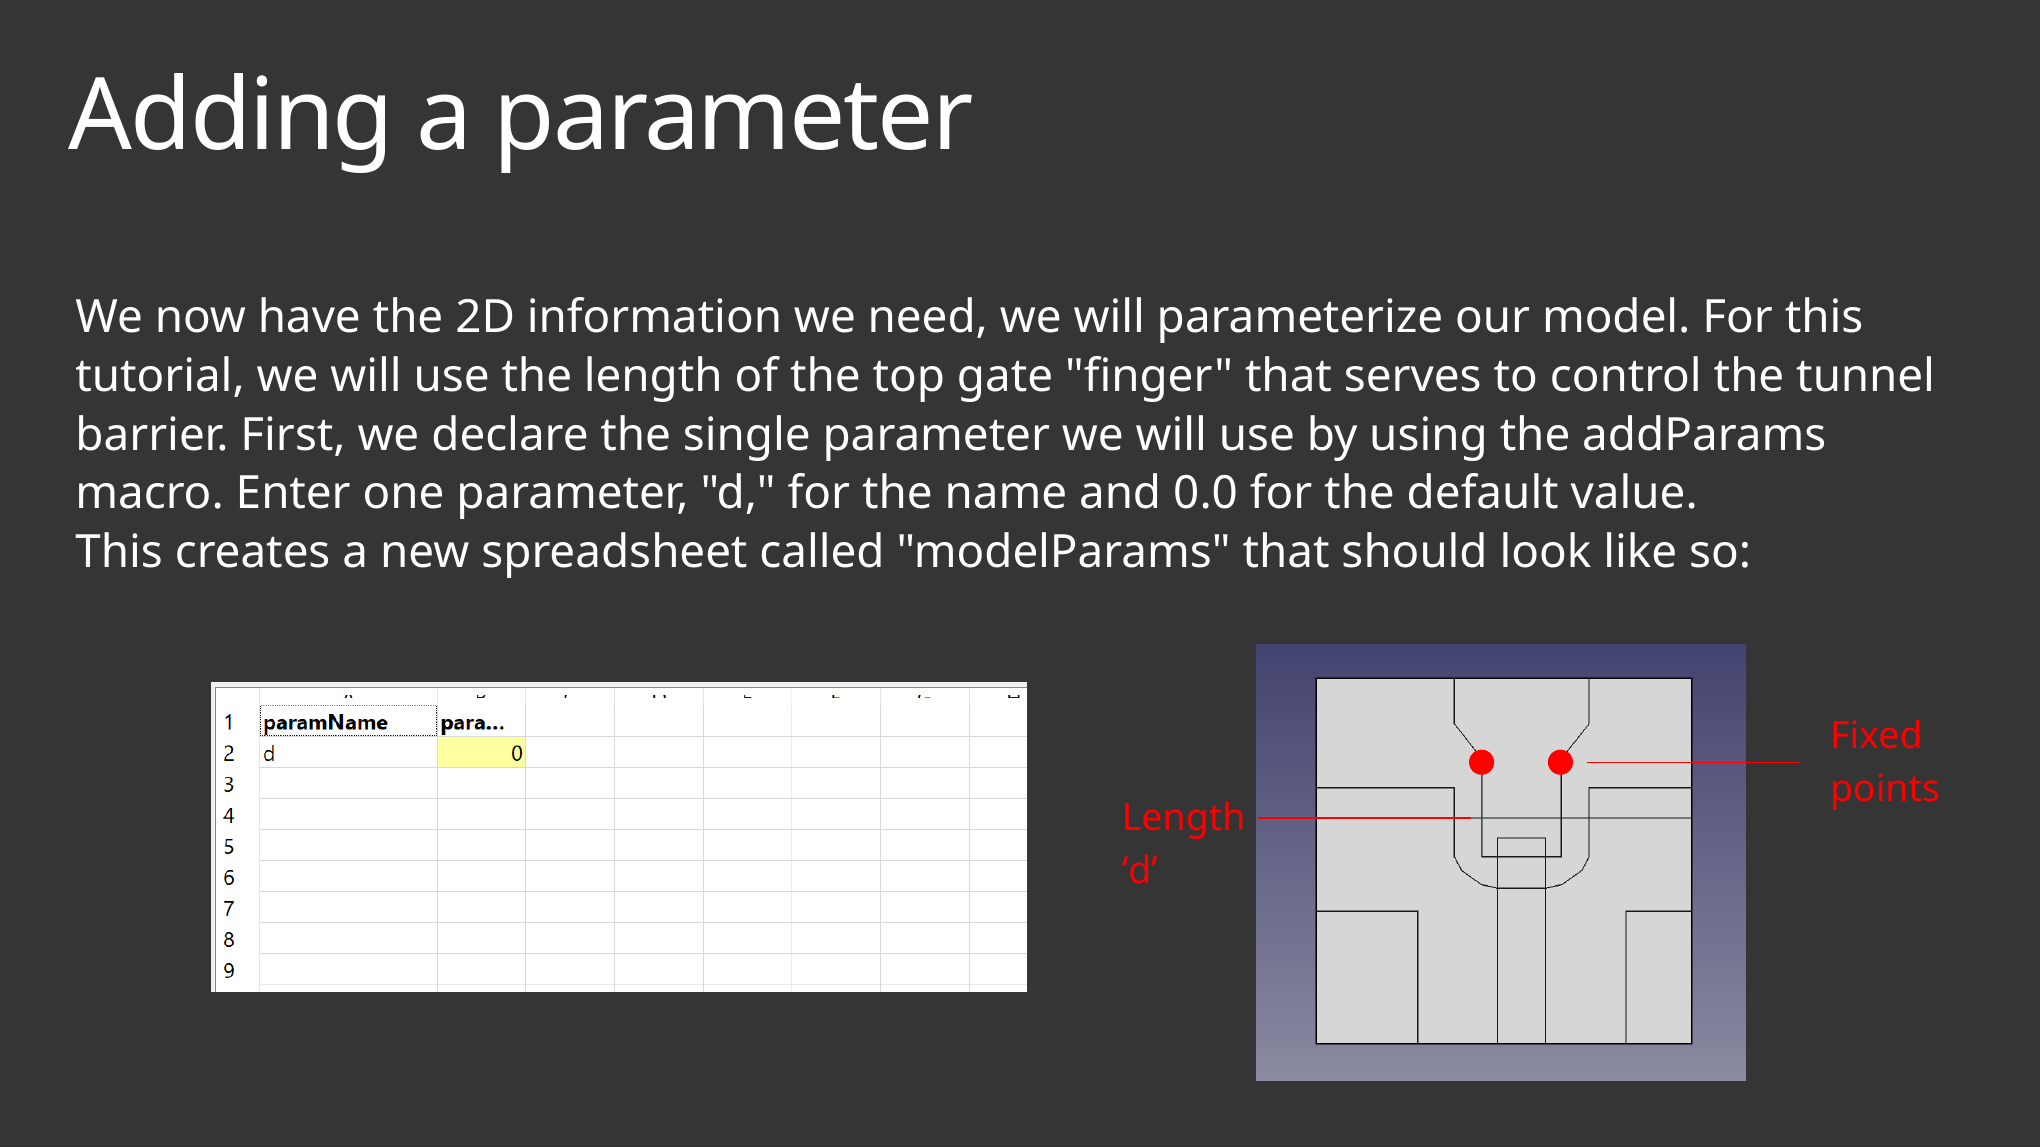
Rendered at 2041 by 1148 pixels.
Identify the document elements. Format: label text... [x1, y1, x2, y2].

picture [1256, 644, 1747, 1082]
text_box Fixed points [1799, 692, 1971, 834]
list We now have the 2D information we need, we will parameterize our model. For this tutorial, we will use the length of the top gate "finger" that serves to control the tunnel barrier. First, we declare the single parameter we will use by using the addParams macro. Enter one parameter, "d," for the name and 0.0 for the default value. This creates a new spreadsheet called "modelParams" that should look like so: [51, 278, 2002, 603]
text_box Length ‘d’ [1091, 774, 1256, 916]
picture [211, 682, 1027, 992]
title Adding a parameter [45, 48, 1996, 199]
